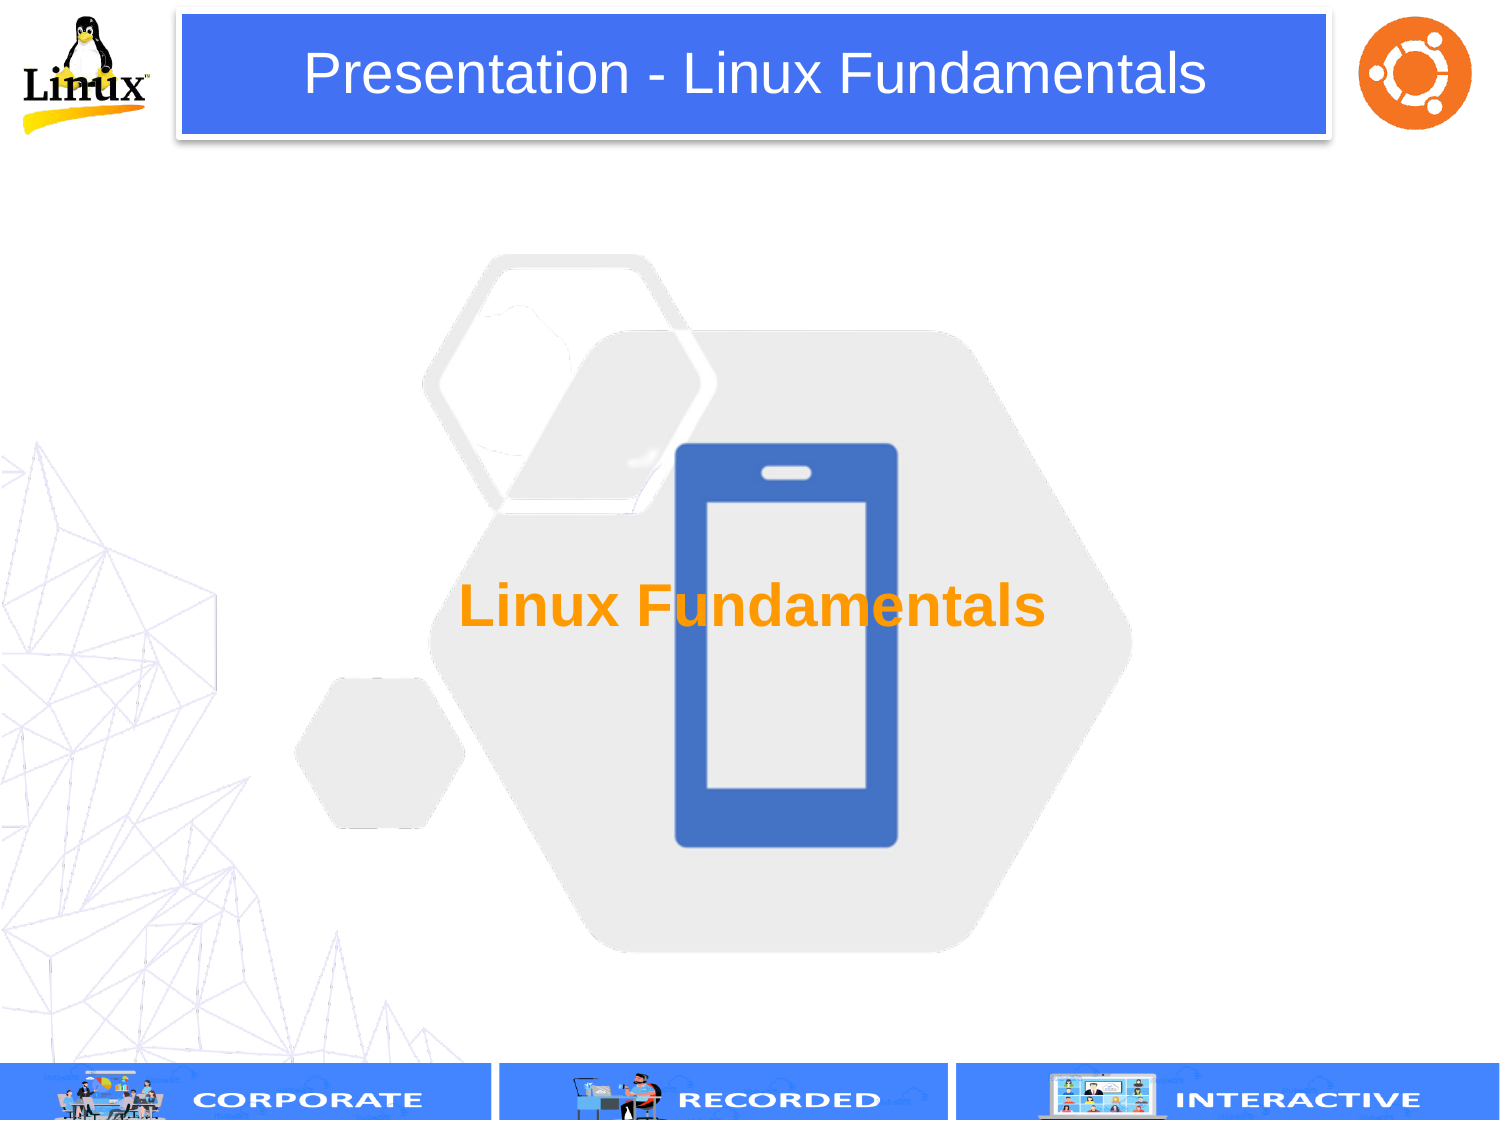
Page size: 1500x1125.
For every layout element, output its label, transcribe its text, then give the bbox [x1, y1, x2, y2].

title Presentation - Linux Fundamentals [185, 10, 1329, 136]
picture [1352, 10, 1478, 136]
list Linux Fundamentals [177, 148, 1329, 1053]
picture [0, 375, 1500, 1120]
picture [292, 254, 1133, 954]
picture [23, 10, 150, 136]
